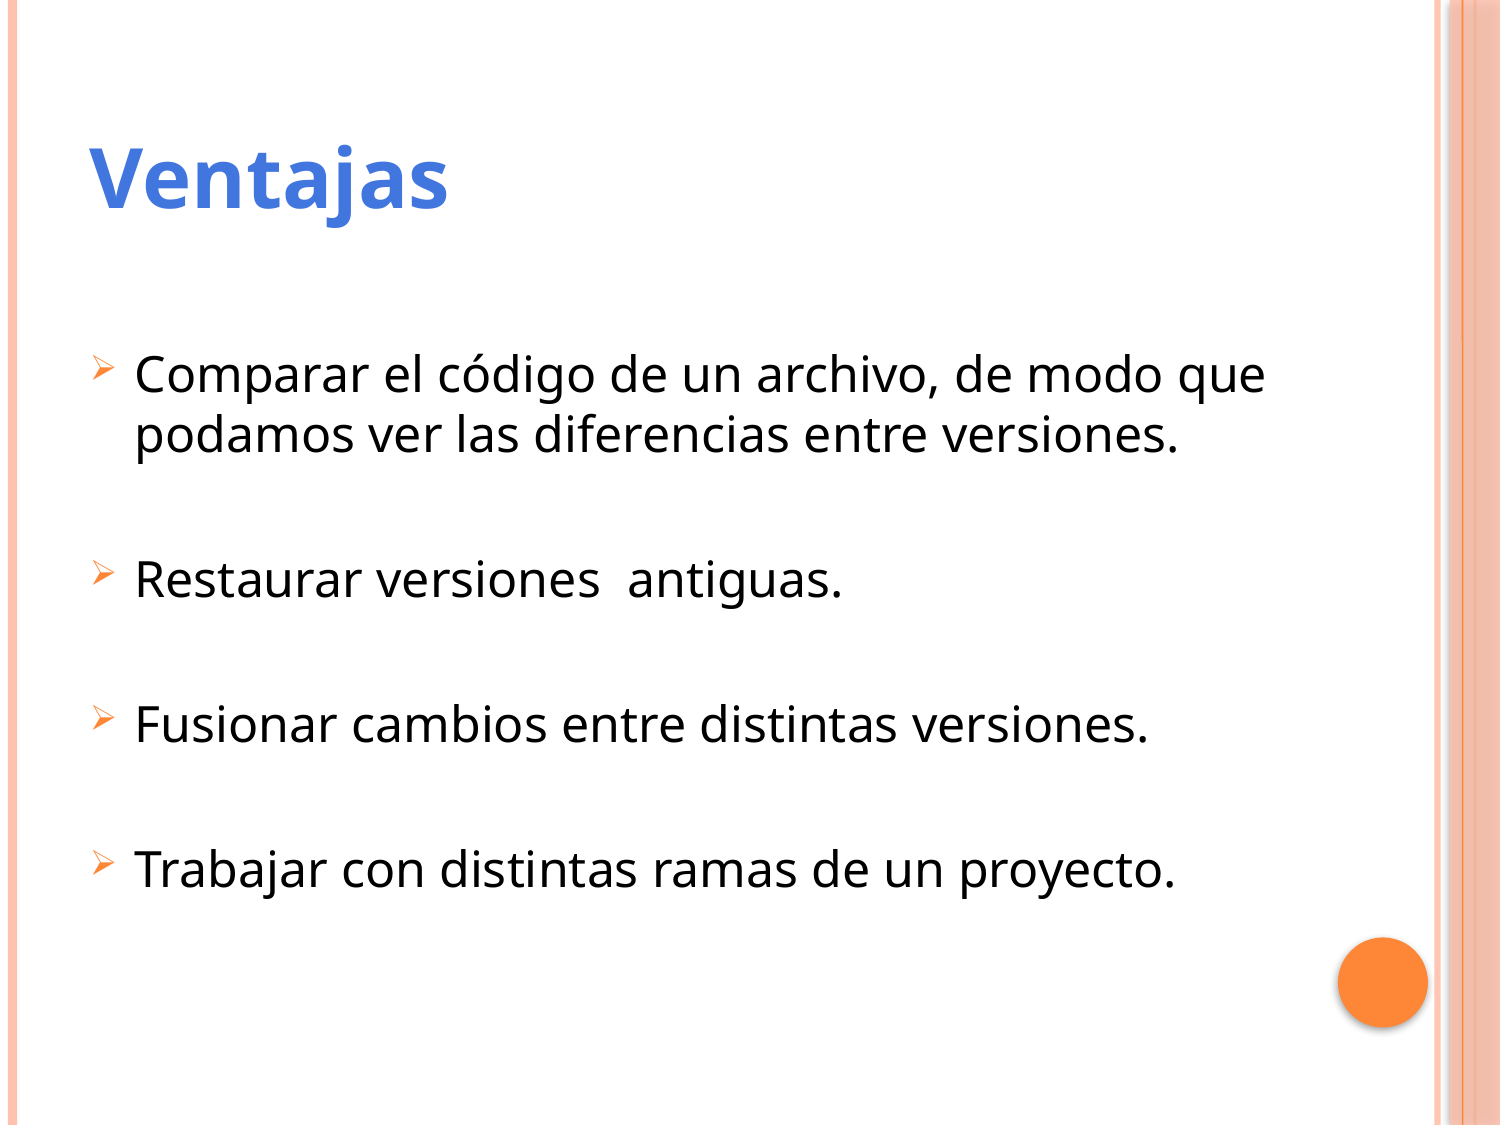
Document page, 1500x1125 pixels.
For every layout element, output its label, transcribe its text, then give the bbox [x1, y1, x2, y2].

list Comparar el código de un archivo, de modo que podamos ver las diferencias entre versiones. Restaurar versiones antiguas. Fusionar cambios entre distintas versiones. Trabajar con distintas ramas de un proyecto. [75, 262, 1300, 1062]
title Ventajas [75, 45, 1300, 233]
